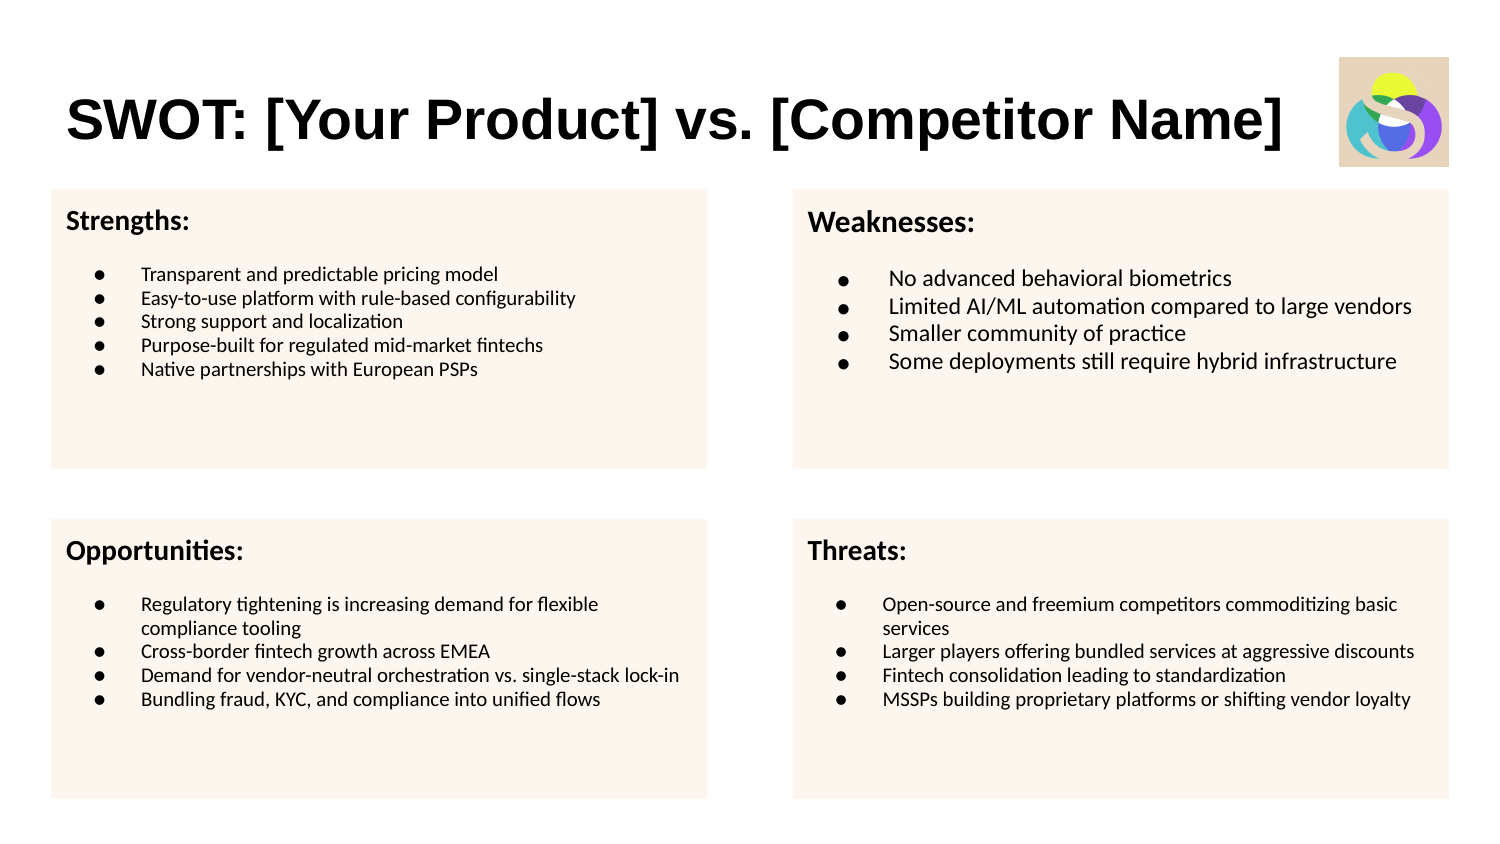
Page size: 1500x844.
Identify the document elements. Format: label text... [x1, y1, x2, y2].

list Threats: Open-source and freemium competitors commoditizing basic services Larger players offering bundled services at aggressive discounts Fintech consolidation leading to standardization MSSPs building proprietary platforms or shifting vendor loyalty [792, 519, 1449, 799]
list Weaknesses: No advanced behavioral biometrics Limited AI/ML automation compared to large vendors Smaller community of practice Some deployments still require hybrid infrastructure [792, 189, 1449, 469]
list Opportunities: Regulatory tightening is increasing demand for flexible compliance tooling Cross-border fintech growth across EMEA Demand for vendor-neutral orchestration vs. single-stack lock-in Bundling fraud, KYC, and compliance into unified flows [51, 519, 708, 799]
list Strengths: Transparent and predictable pricing model Easy-to-use platform with rule-based configurability Strong support and localization Purpose-built for regulated mid-market fintechs Native partnerships with European PSPs [51, 189, 708, 469]
title SWOT: [Your Product] vs. [Competitor Name] [51, 72, 1340, 167]
picture [1339, 57, 1449, 167]
